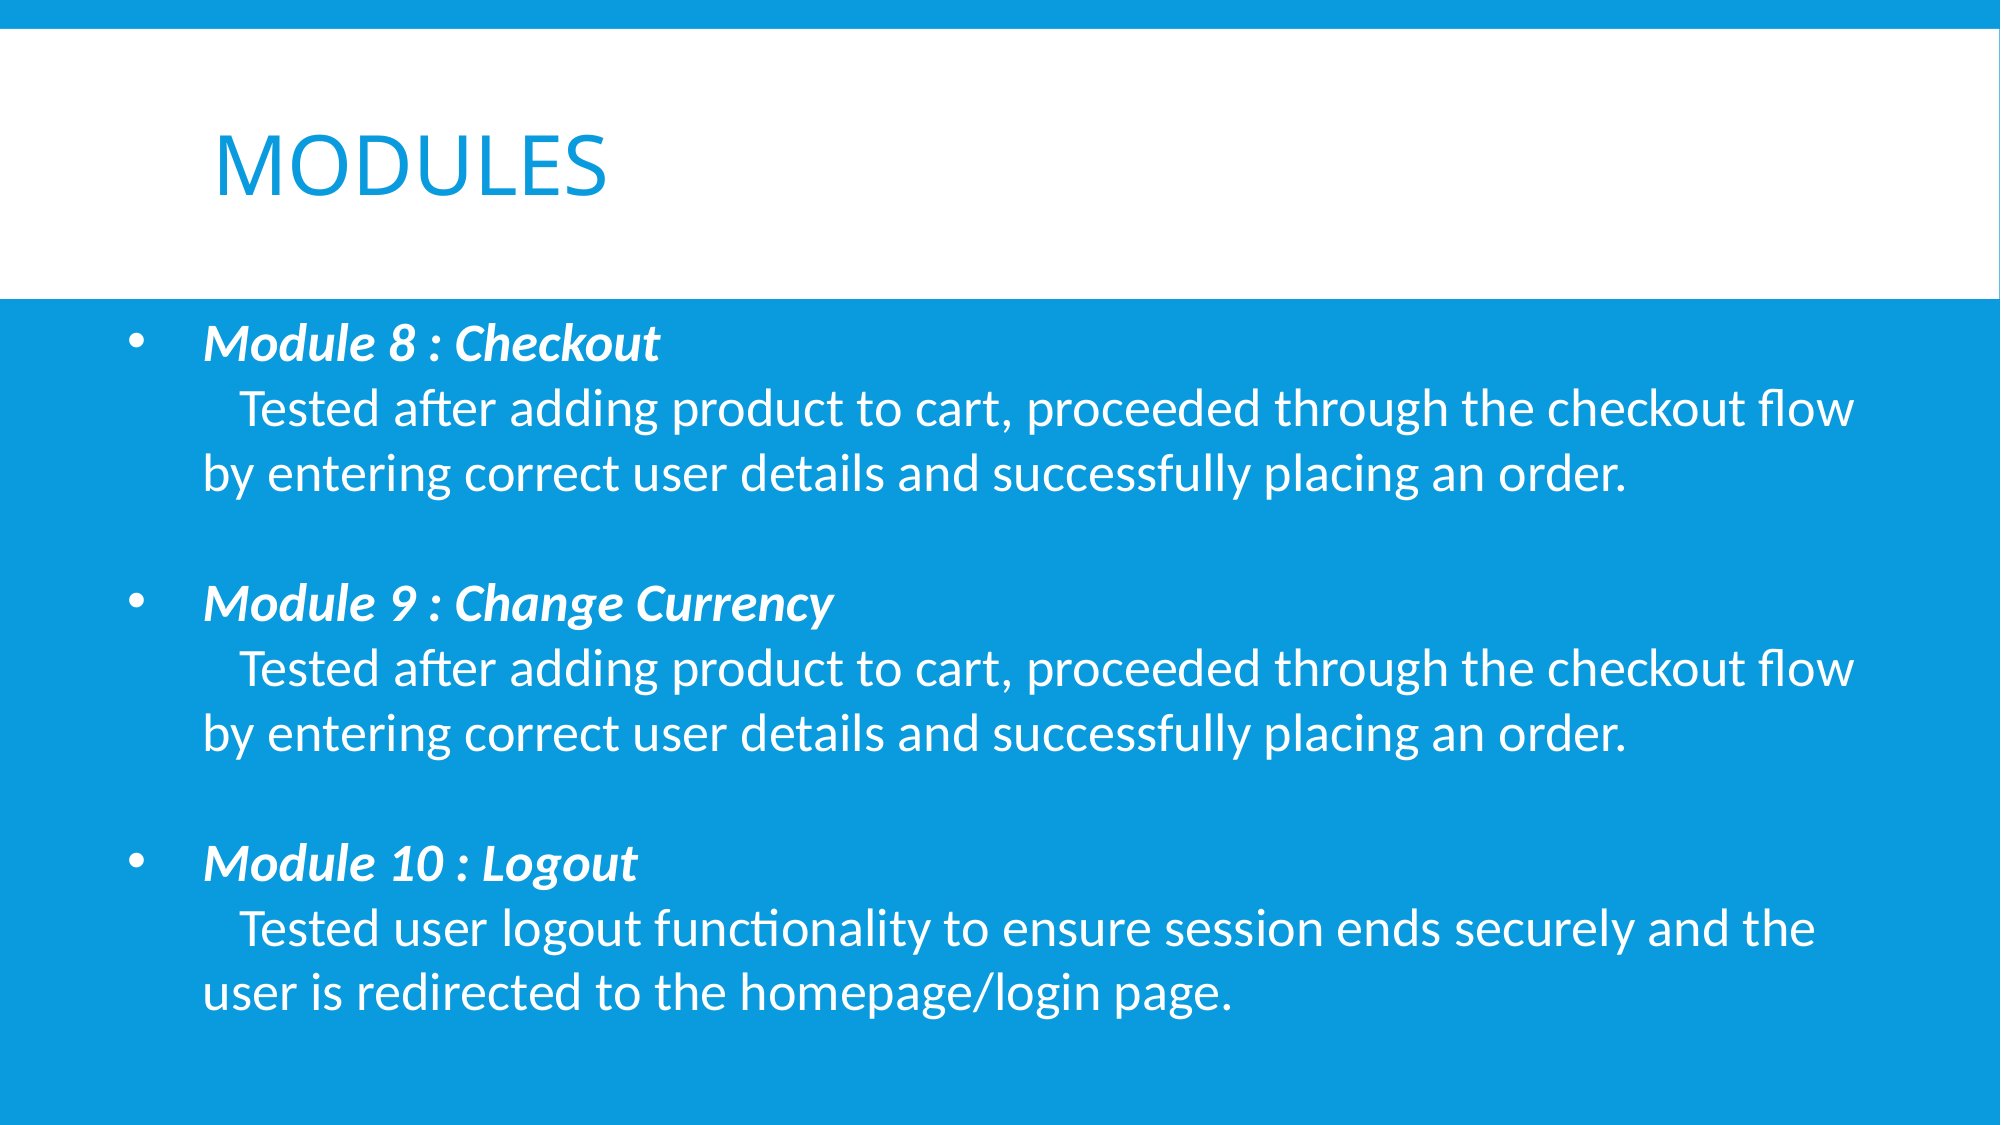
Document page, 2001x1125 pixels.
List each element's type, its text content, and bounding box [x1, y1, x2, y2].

text_box Module 8 : Checkout Tested after adding product to cart, proceeded through the checkout flow by entering correct user details and successfully placing an order. Module 9 : Change Currency Tested after adding product to cart, proceeded through the checkout flow by entering correct user details and successfully placing an order. Module 10 : Logout Tested user logout functionality to ensure session ends securely and the user is redirected to the homepage/login page. [112, 234, 1887, 1125]
title Modules [197, 46, 1803, 234]
